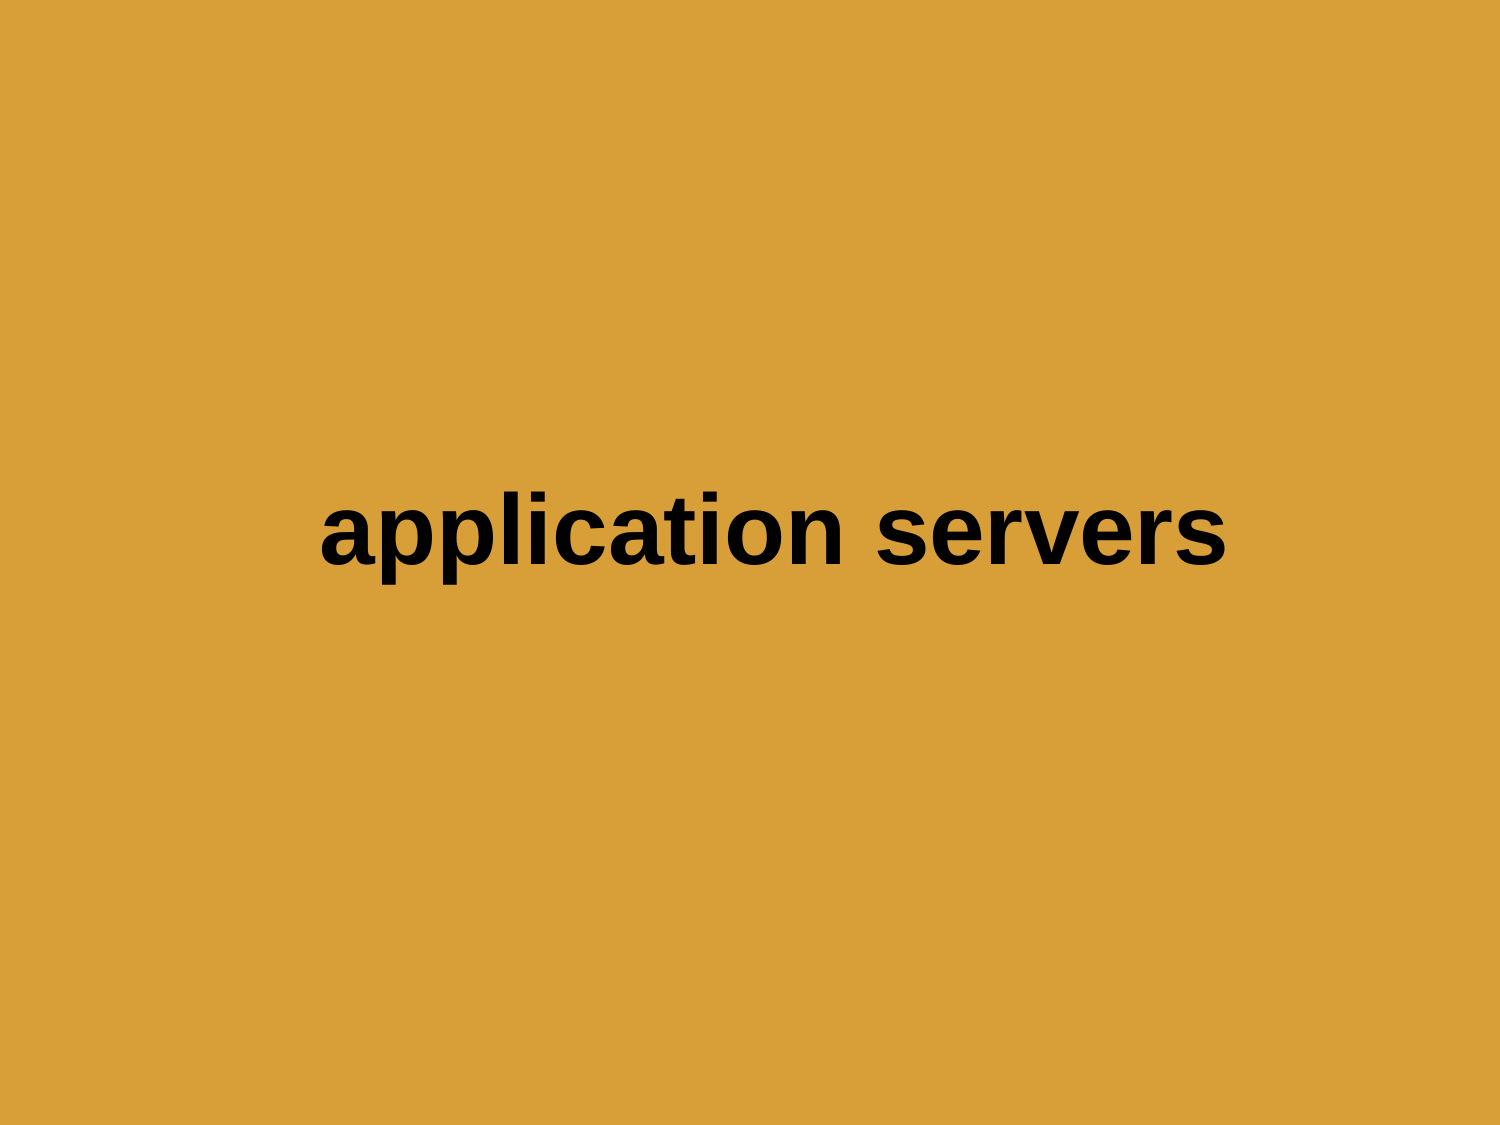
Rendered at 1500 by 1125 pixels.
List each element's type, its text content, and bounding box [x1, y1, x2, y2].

title application servers [112, 382, 1388, 600]
